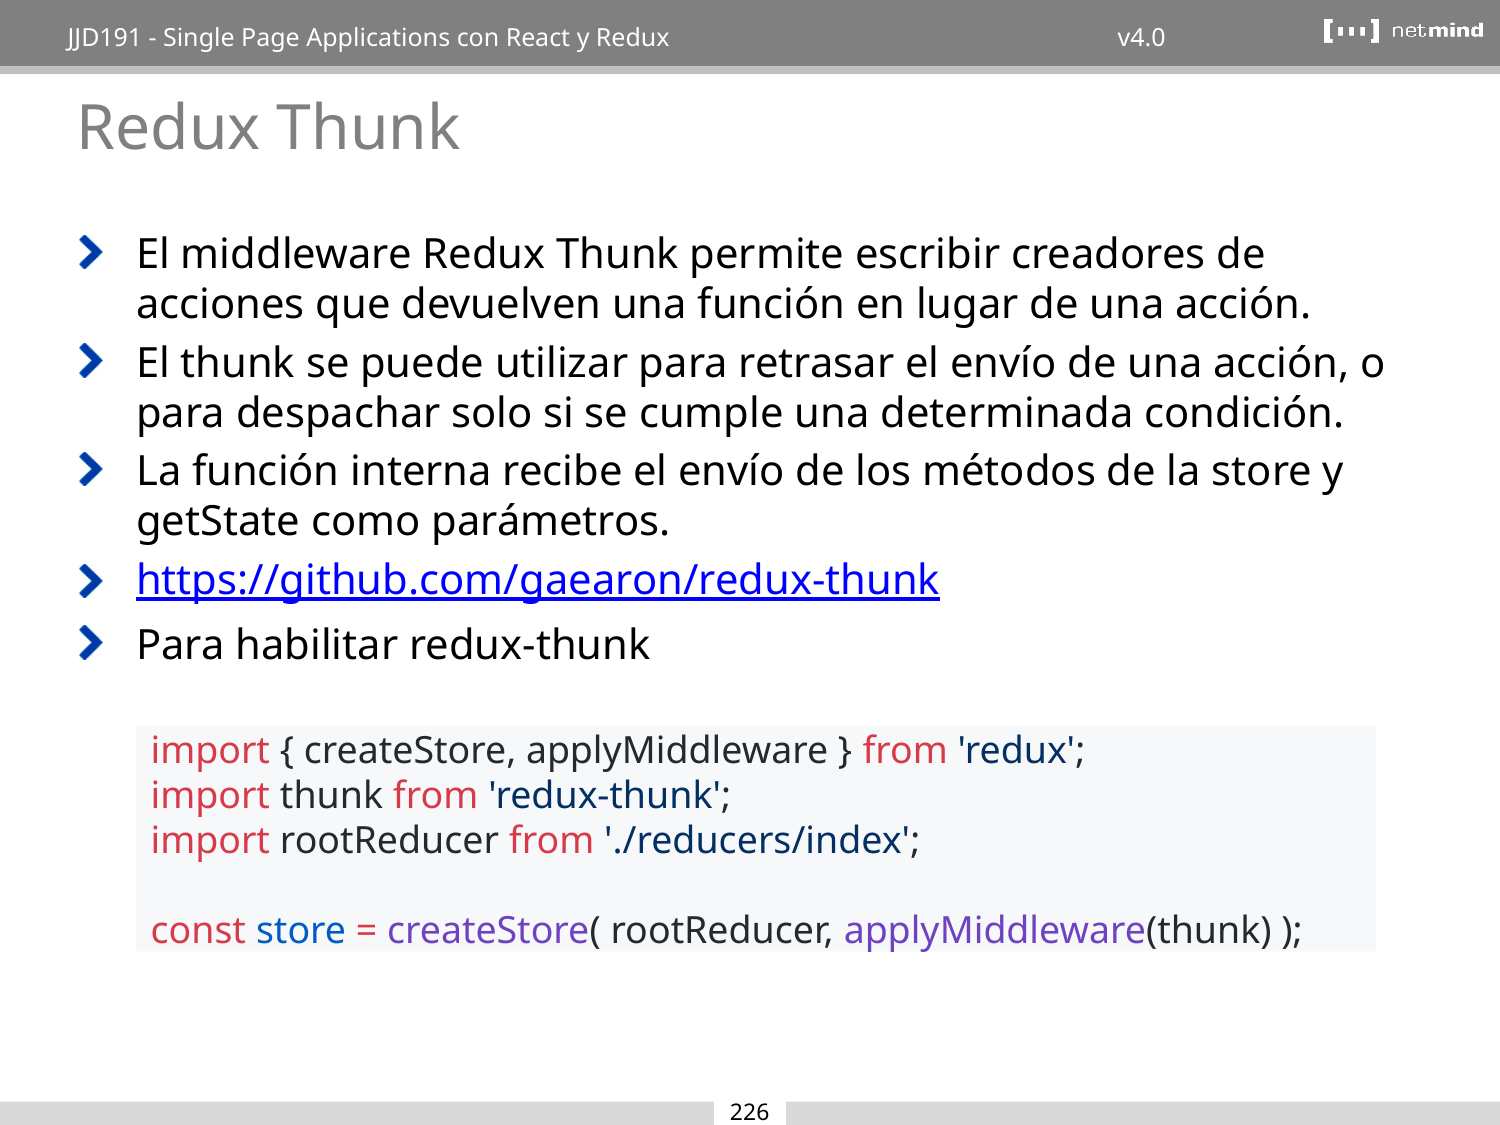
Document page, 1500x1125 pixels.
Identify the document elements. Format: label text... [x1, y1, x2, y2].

slide_number 226 [714, 1101, 786, 1125]
picture [79, 235, 103, 269]
picture [79, 343, 103, 378]
list El middleware Redux Thunk permite escribir creadores de acciones que devuelven una función en lugar de una acción. El thunk se puede utilizar para retrasar el envío de una acción, o para despachar solo si se cumple una determinada condición. La función interna recibe el envío de los métodos de la store y getState como parámetros. https://github.com/gaearon/redux-thunk Para habilitar redux-thunk [64, 219, 1447, 610]
picture [79, 452, 103, 486]
picture [1324, 19, 1483, 43]
text_box import { createStore, applyMiddleware } from 'redux'; import thunk from 'redux-thunk'; import rootReducer from './reducers/index'; const store = createStore( rootReducer, applyMiddleware(thunk) ); [135, 726, 1376, 952]
picture [79, 625, 103, 660]
title Redux Thunk [61, 79, 1483, 268]
picture [79, 564, 103, 598]
